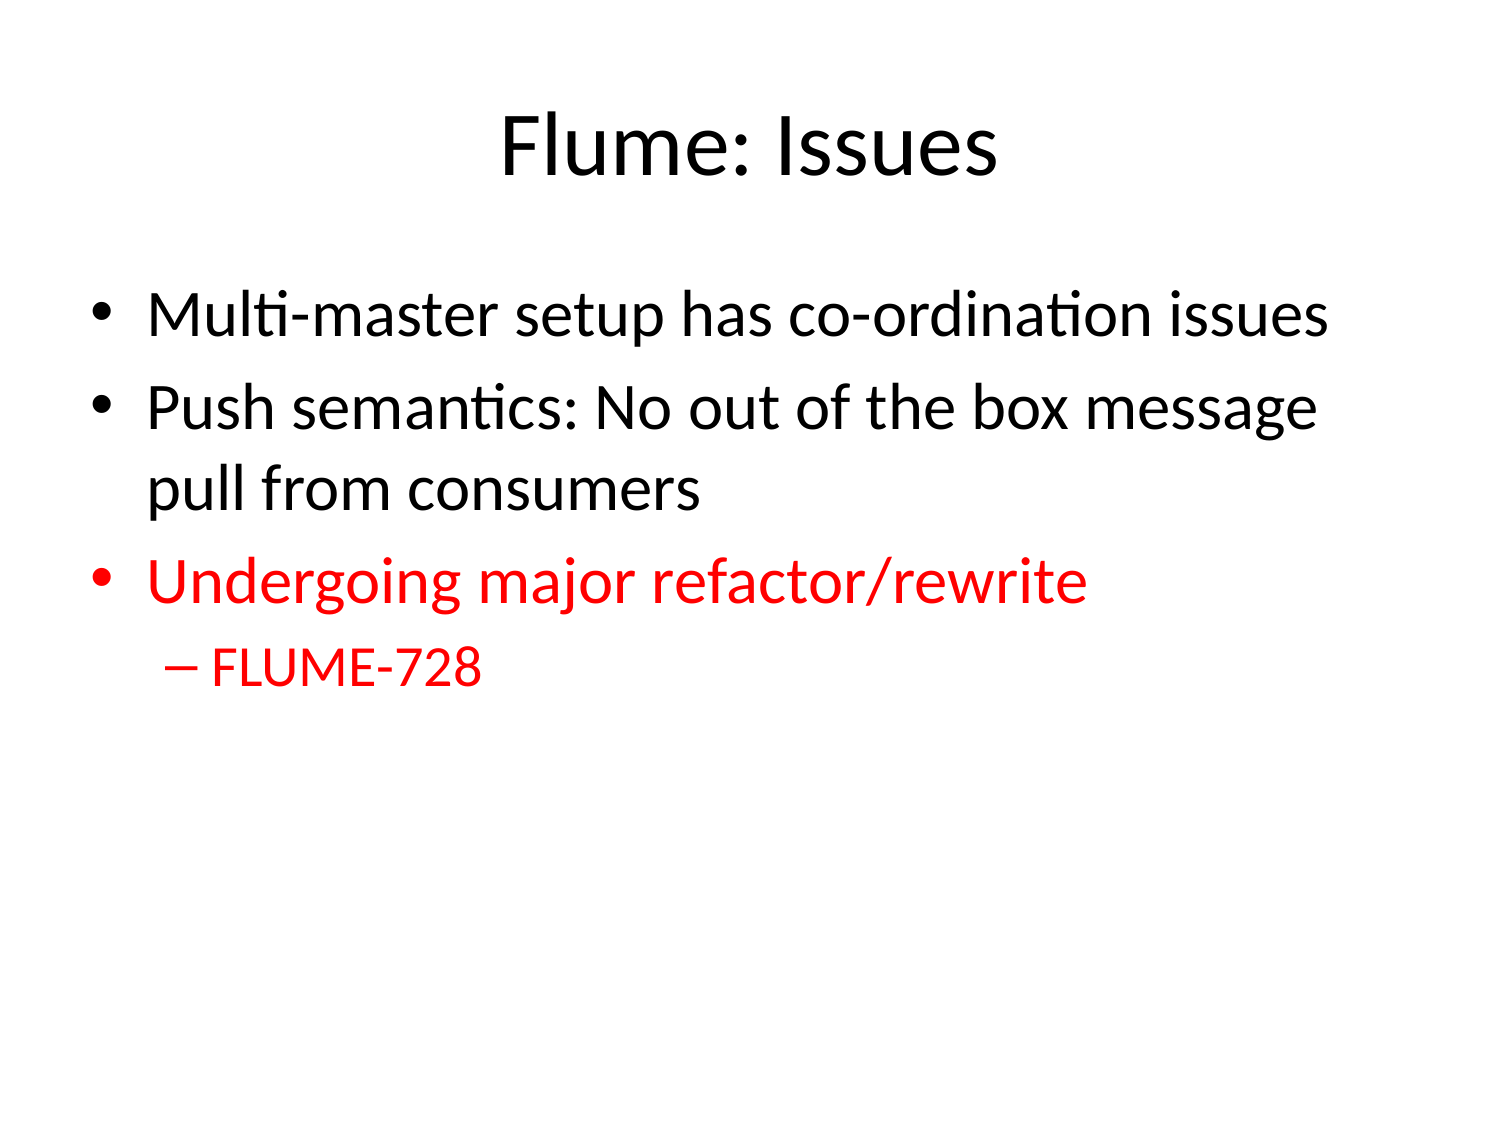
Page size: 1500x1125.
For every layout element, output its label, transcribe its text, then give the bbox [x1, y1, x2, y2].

title Flume: Issues [75, 45, 1425, 233]
list Multi-master setup has co-ordination issues Push semantics: No out of the box message pull from consumers Undergoing major refactor/rewrite FLUME-728 [75, 262, 1425, 1005]
